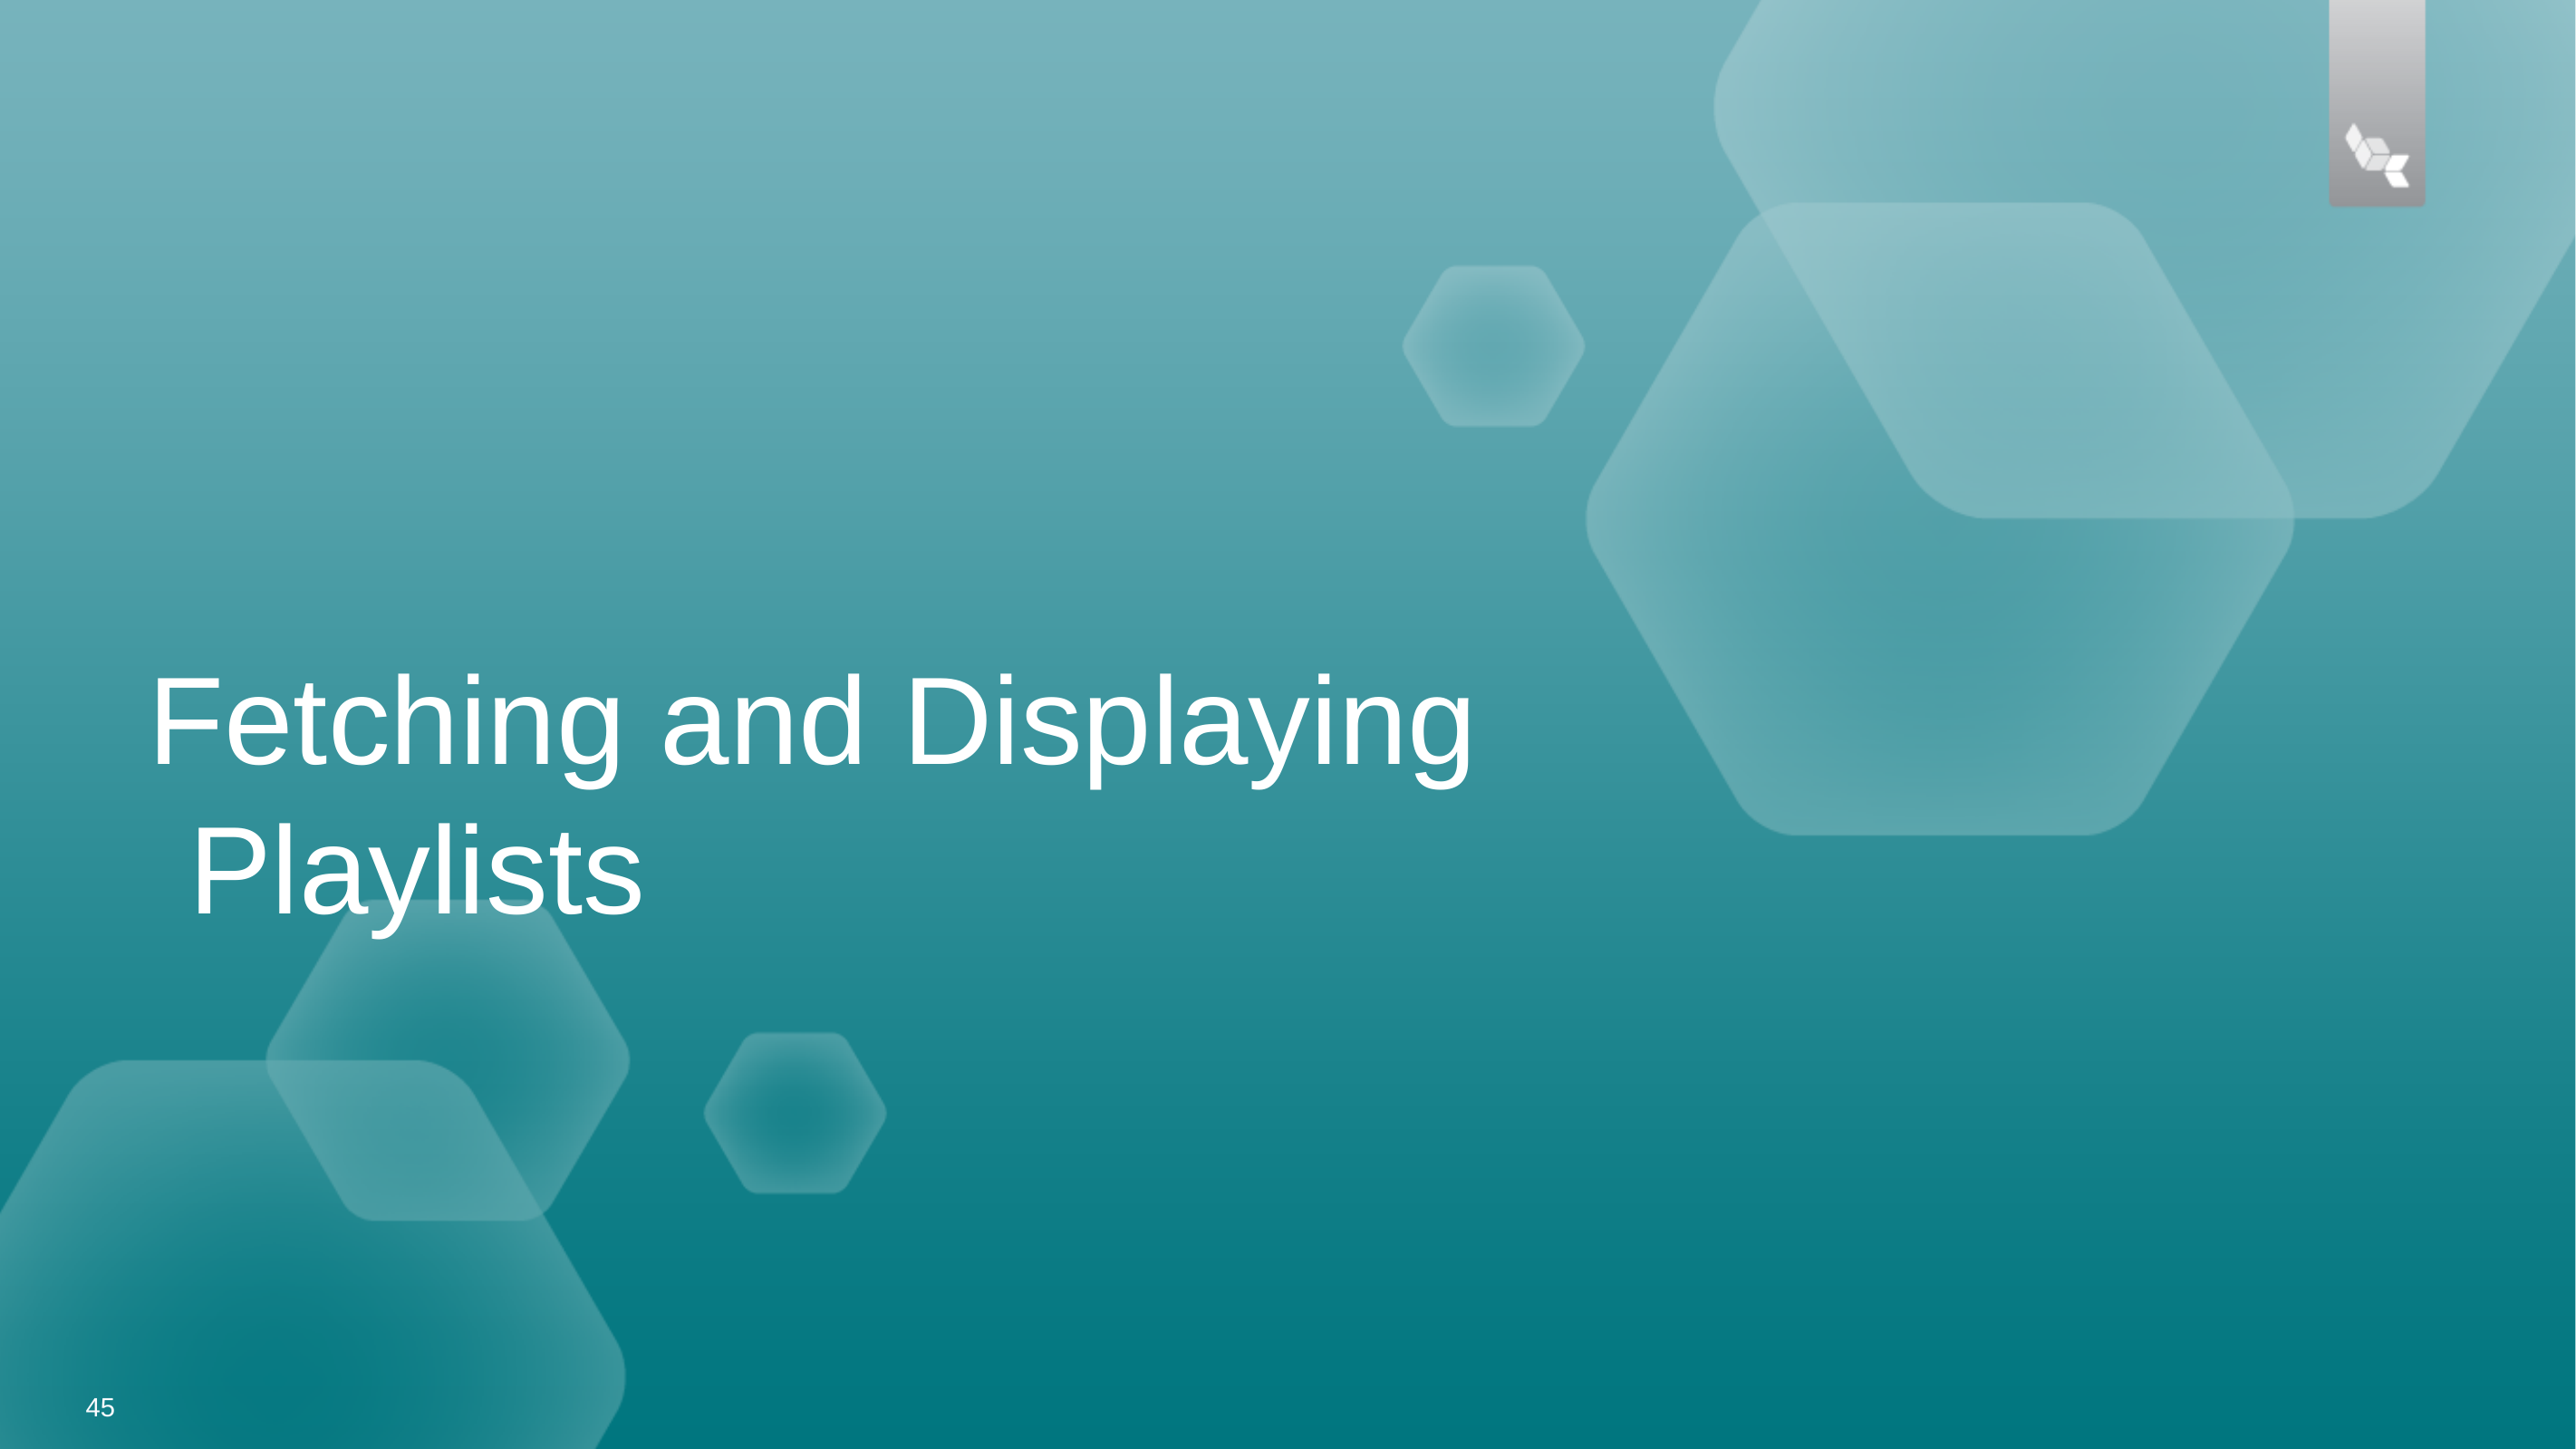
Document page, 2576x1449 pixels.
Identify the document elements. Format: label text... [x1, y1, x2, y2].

picture [0, 0, 2576, 1449]
slide_number 45 [0, 1366, 130, 1447]
list Fetching and Displaying Playlists [124, 627, 1857, 812]
